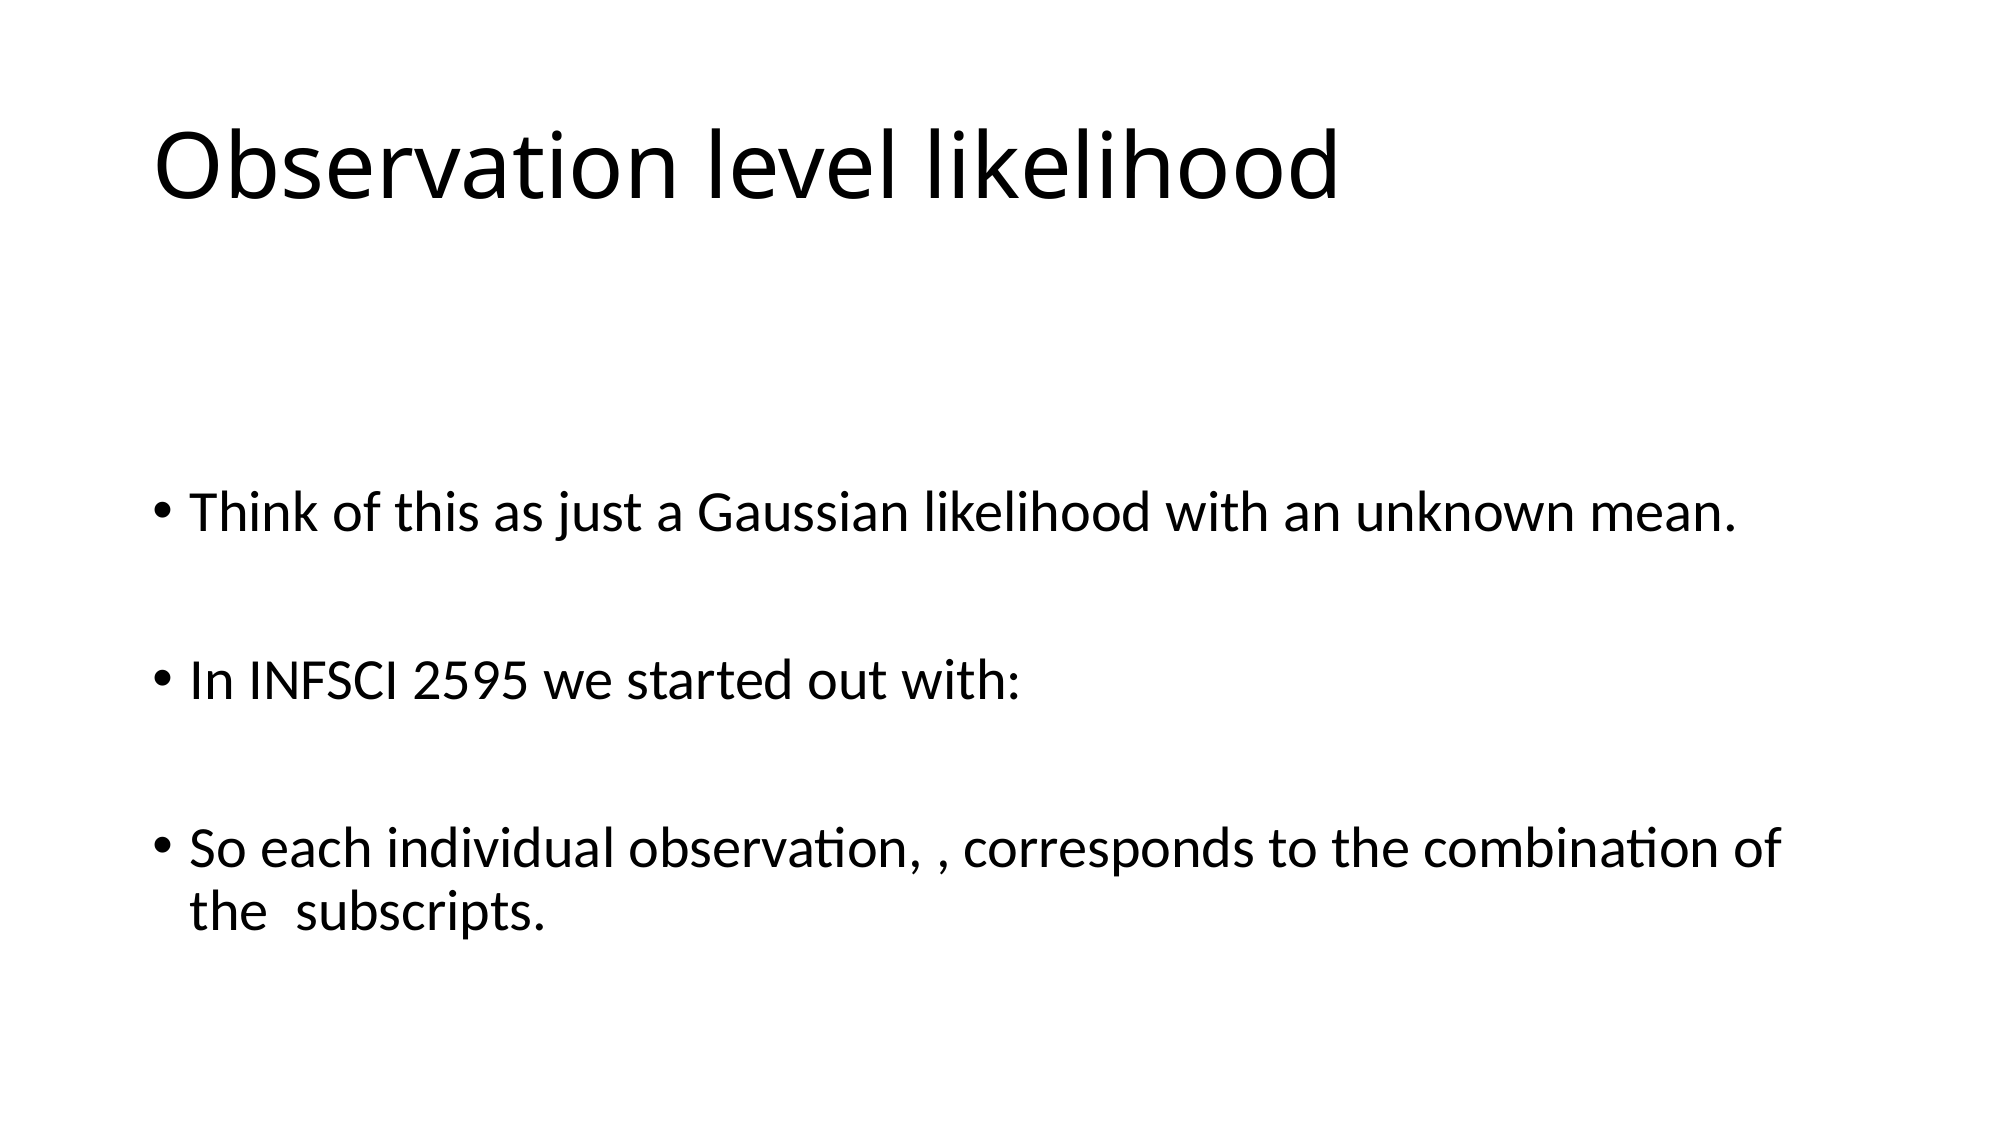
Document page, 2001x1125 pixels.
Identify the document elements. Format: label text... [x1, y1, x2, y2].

title Observation level likelihood [137, 59, 1863, 278]
